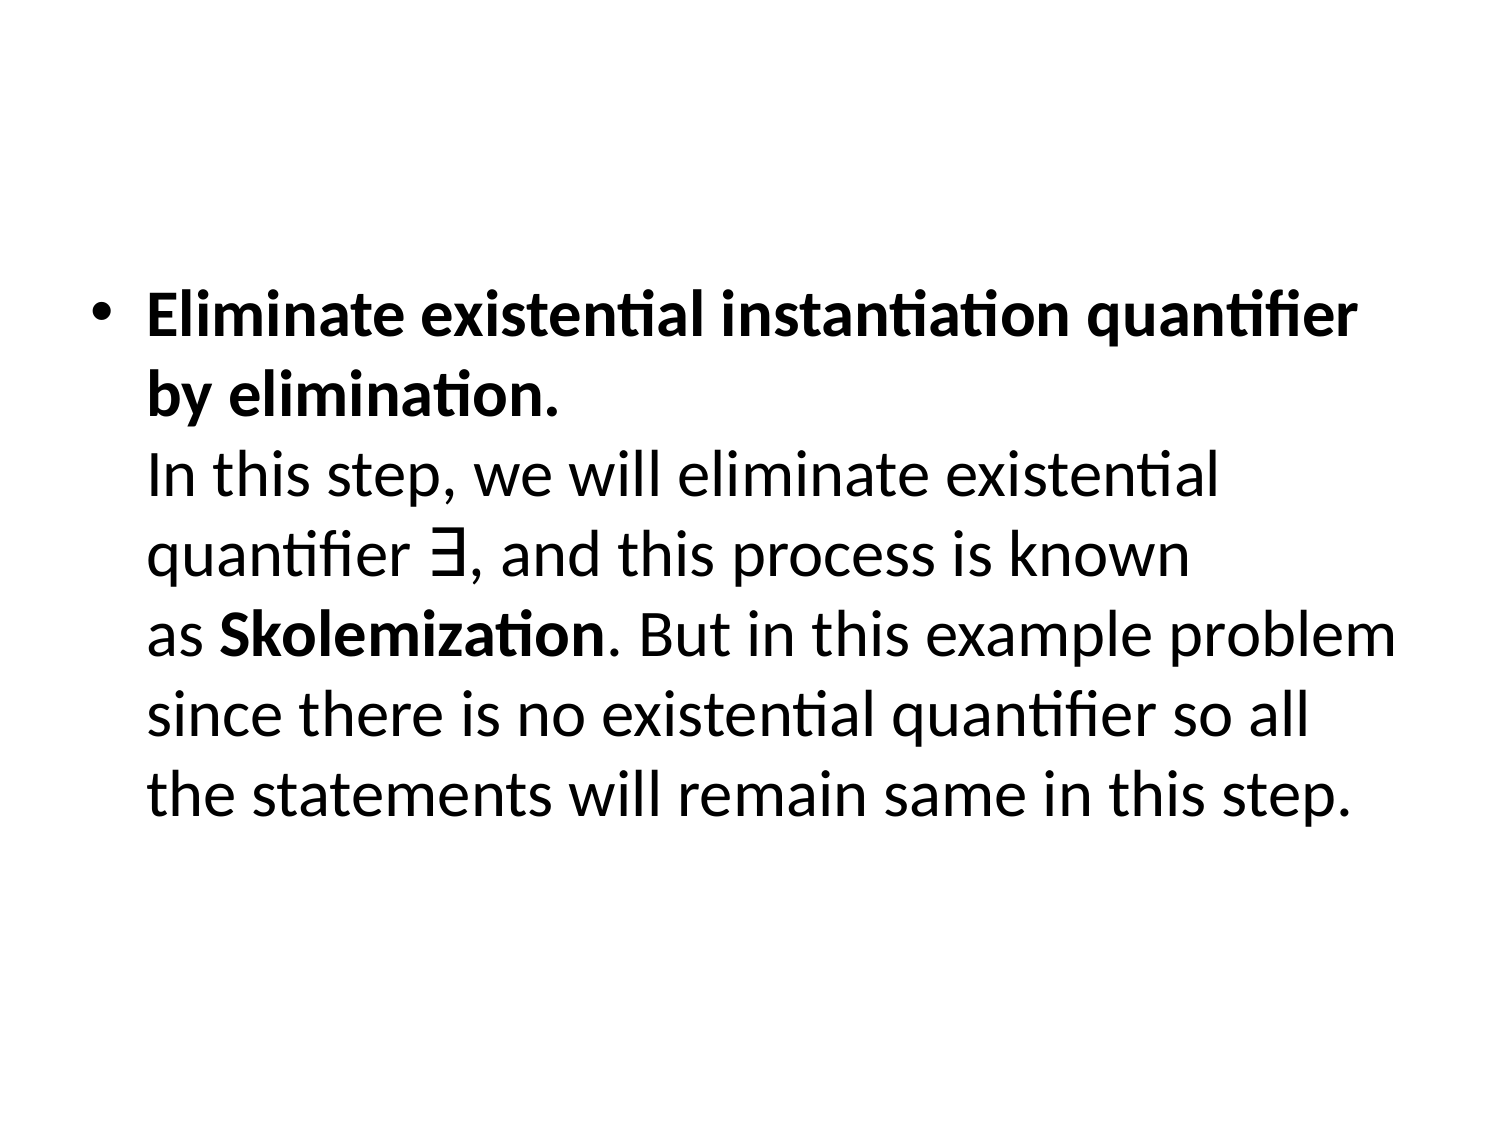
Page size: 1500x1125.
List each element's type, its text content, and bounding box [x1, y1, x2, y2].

list Eliminate existential instantiation quantifier by elimination. In this step, we will eliminate existential quantifier ∃, and this process is known as Skolemization. But in this example problem since there is no existential quantifier so all the statements will remain same in this step. [75, 262, 1425, 1005]
